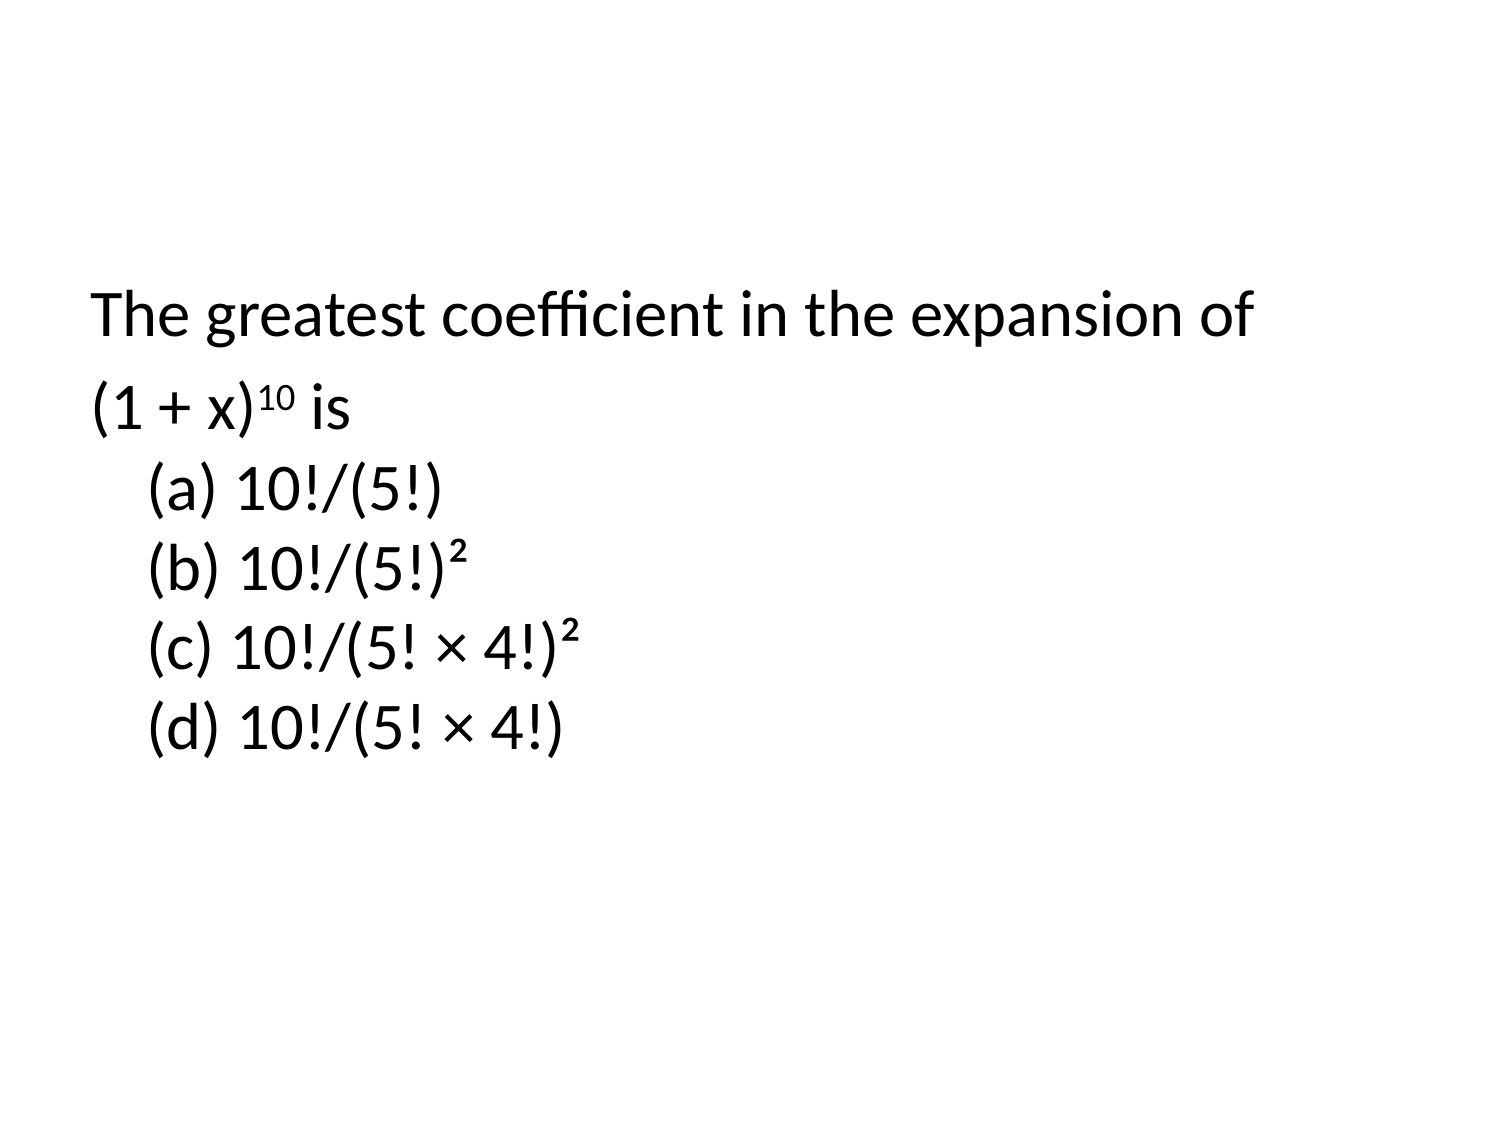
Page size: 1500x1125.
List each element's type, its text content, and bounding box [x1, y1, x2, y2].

list The greatest coefficient in the expansion of (1 + x)10 is (a) 10!/(5!) (b) 10!/(5!)² (c) 10!/(5! × 4!)² (d) 10!/(5! × 4!) [75, 262, 1425, 1005]
